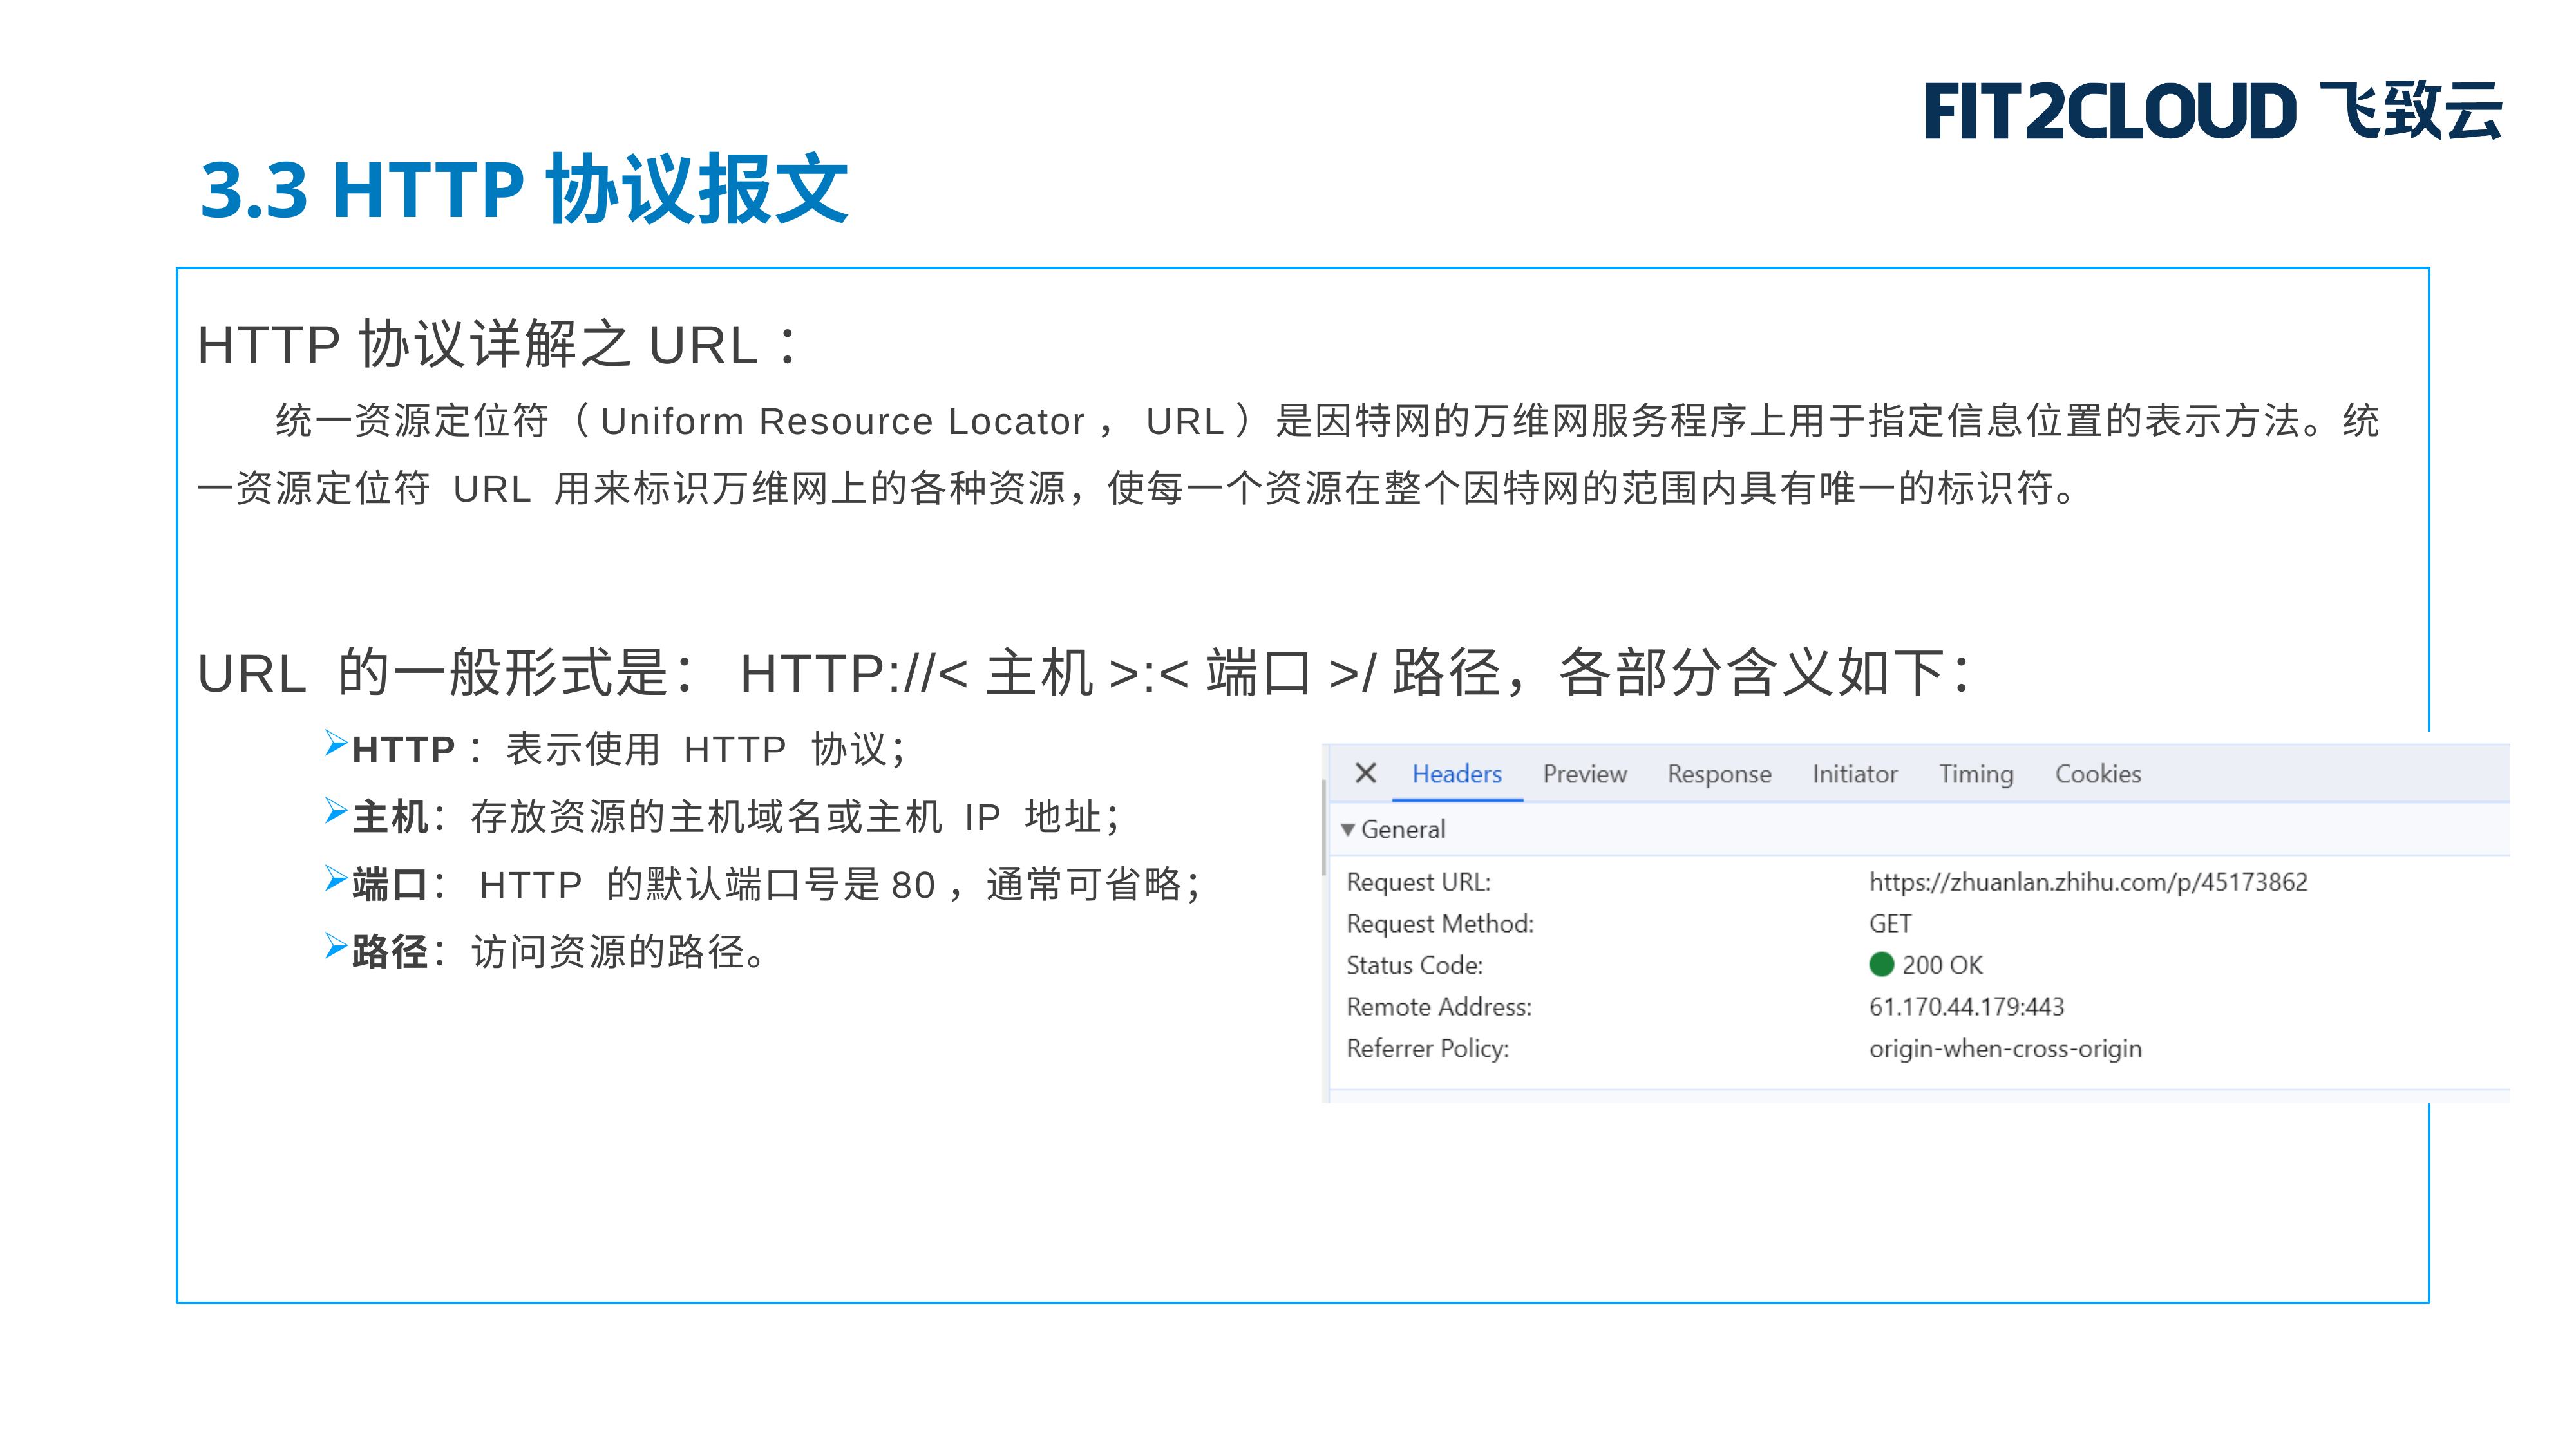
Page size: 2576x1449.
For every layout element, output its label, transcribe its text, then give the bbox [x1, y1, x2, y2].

picture [1321, 732, 2511, 1103]
picture [1926, 80, 2503, 140]
list 3.3 HTTP协议报文 [191, 142, 1920, 243]
text_box HTTP协议详解之URL： 统一资源定位符（Uniform Resource Locator，URL）是因特网的万维网服务程序上用于指定信息位置的表示方法。统一资源定位符 URL 用来标识万维网上的各种资源，使每一个资源在整个因特网的范围内具有唯一的标识符。 URL 的一般形式是：HTTP://<主机>:<端口>/路径，各部分含义如下： HTTP：表示使用 HTTP 协议； 主机：存放资源的主机域名或主机 IP 地址； 端口：HTTP 的默认端口号是80，通常可省略； 路径：访问资源的路径。 [176, 267, 2430, 1304]
